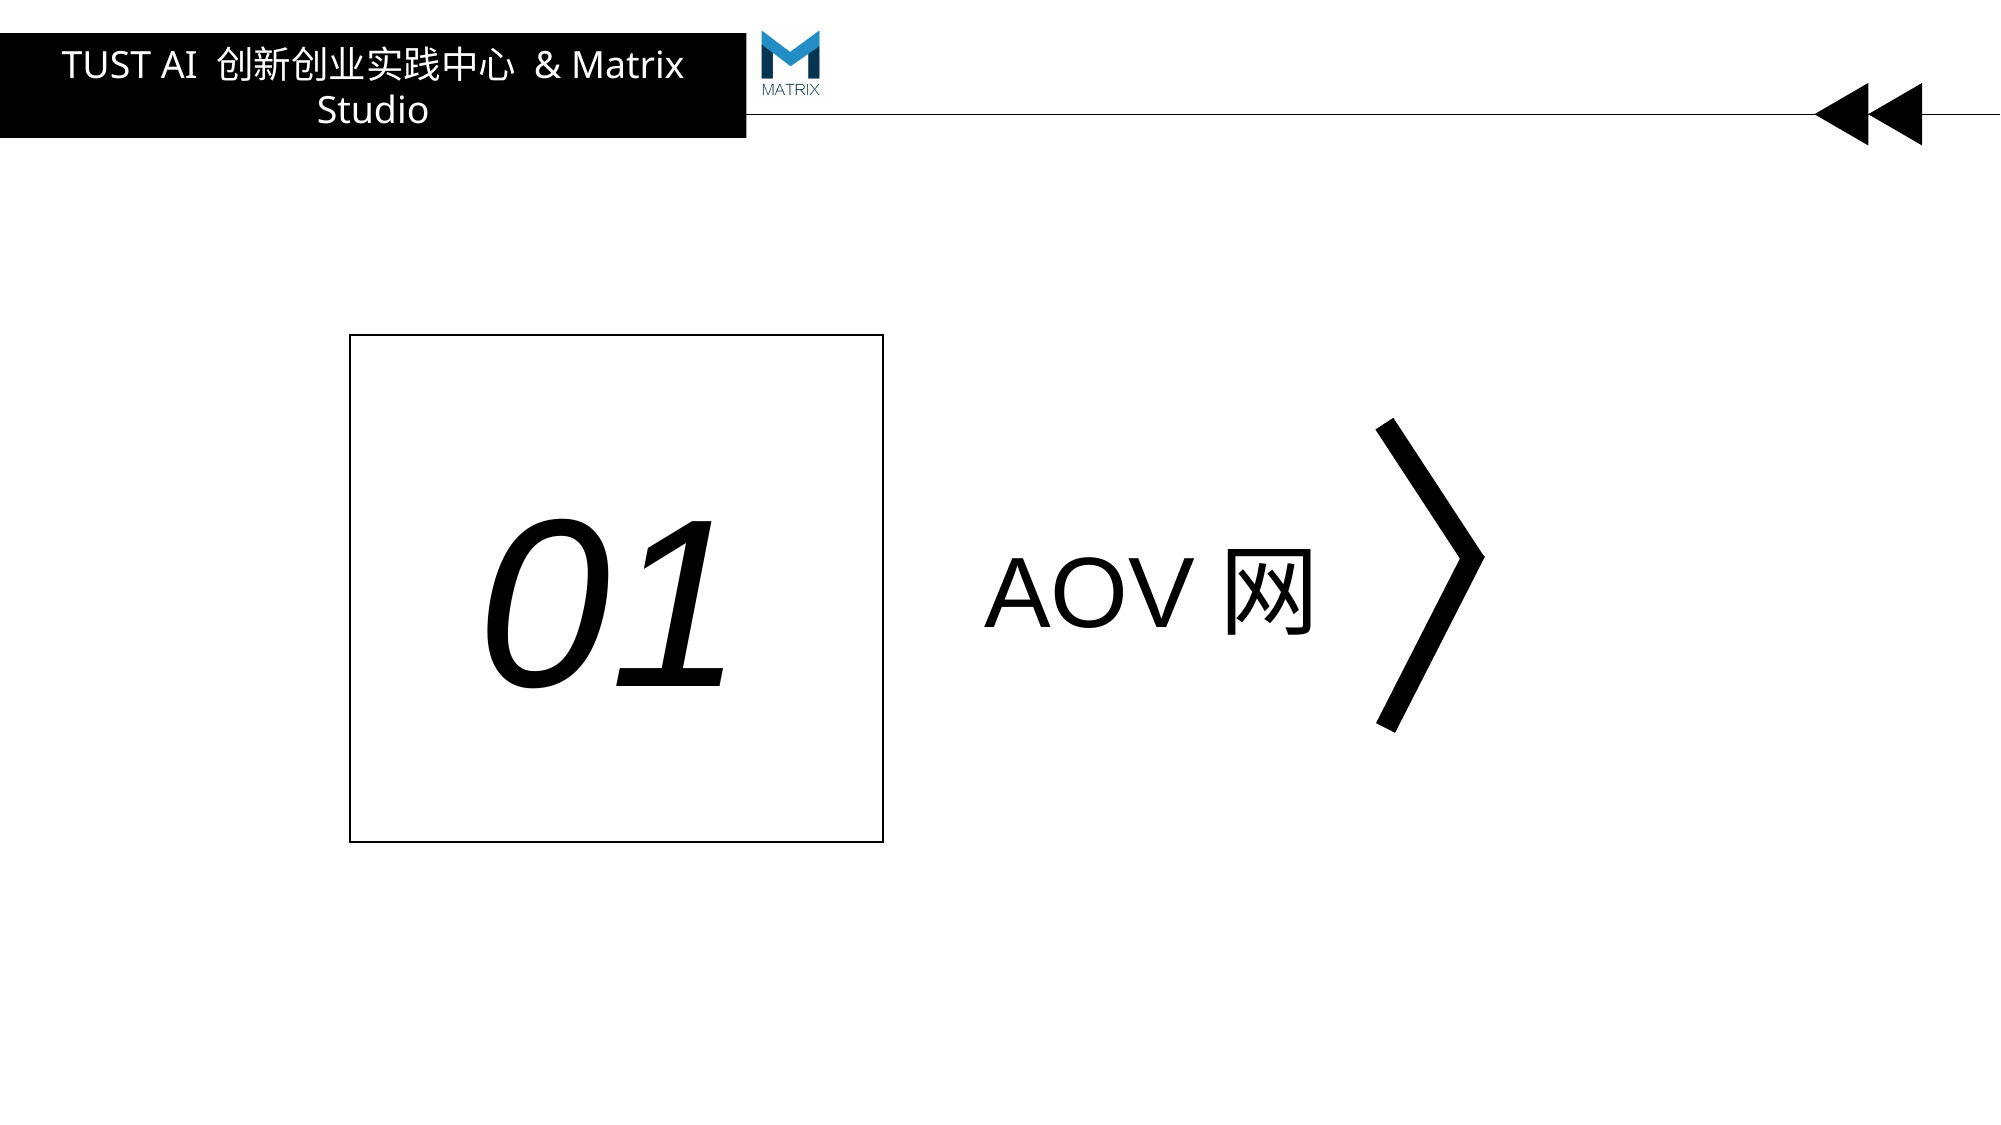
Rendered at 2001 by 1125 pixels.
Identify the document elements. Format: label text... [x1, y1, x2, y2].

text_box AOV网 [969, 520, 1384, 655]
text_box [349, 334, 884, 842]
text_box TUST AI 创新创业实践中心 & Matrix Studio [0, 33, 747, 82]
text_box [0, 82, 2000, 146]
picture [748, 21, 833, 106]
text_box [1384, 423, 1476, 728]
